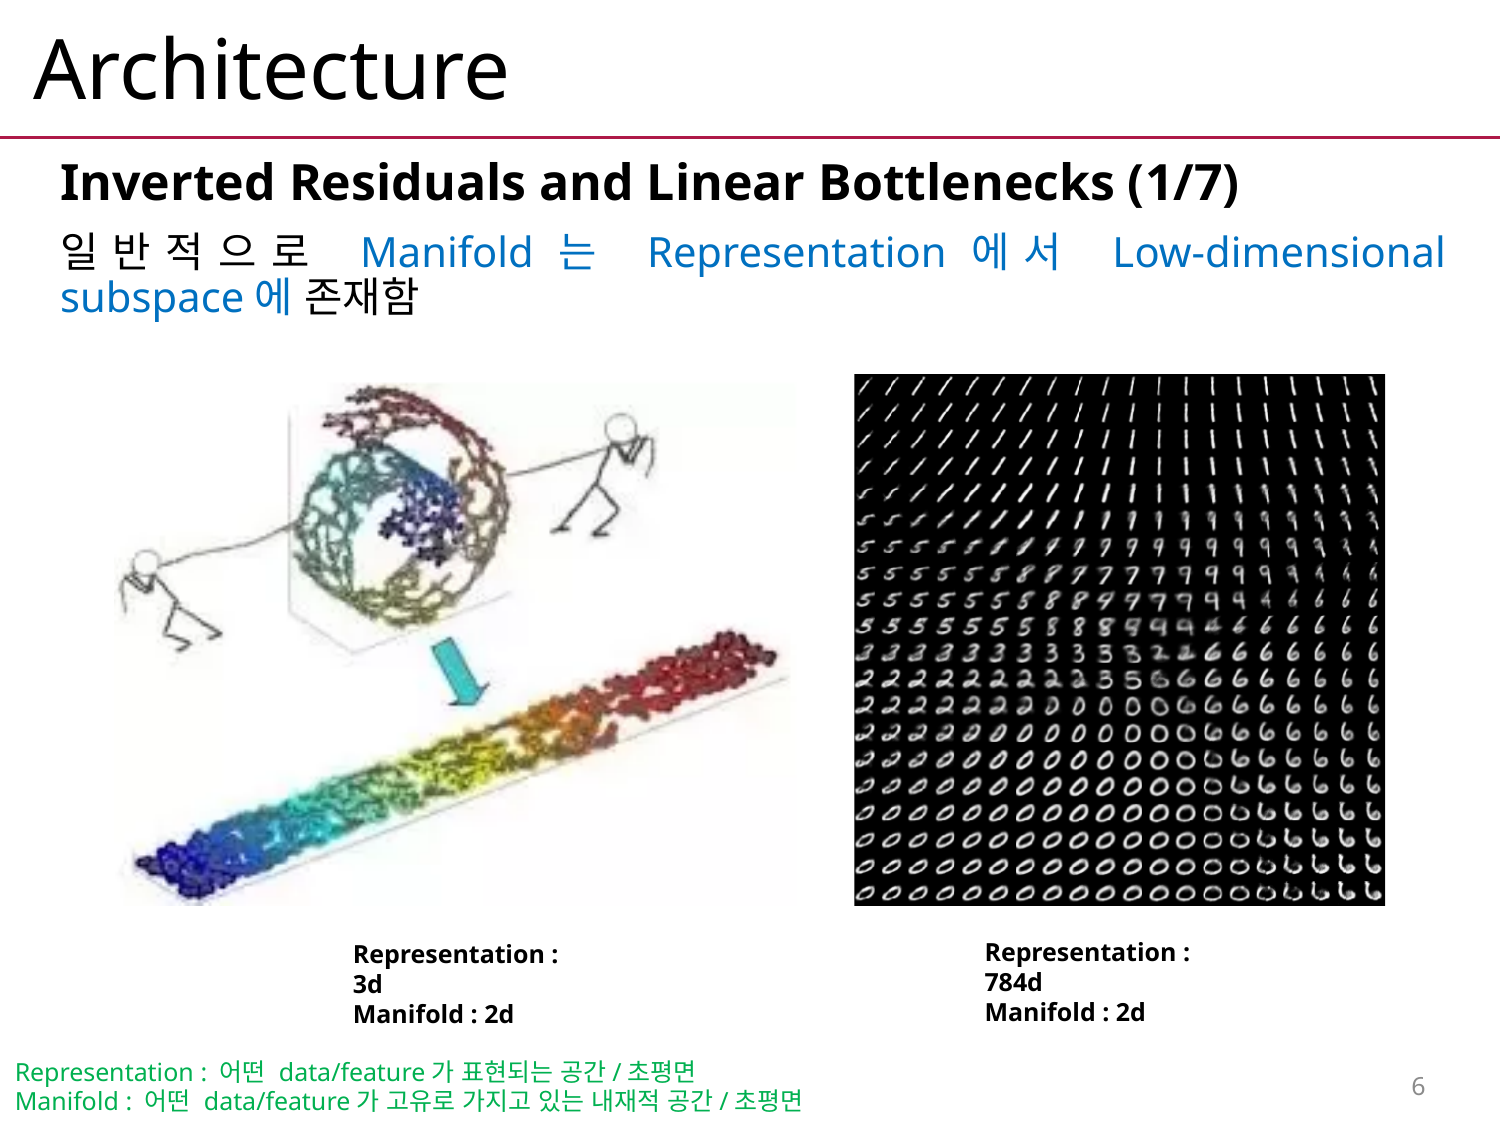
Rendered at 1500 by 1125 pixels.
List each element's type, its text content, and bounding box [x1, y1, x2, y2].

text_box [114, 373, 1385, 1007]
list Inverted Residuals and Linear Bottlenecks (1/7) 일반적으로 Manifold는 Representation에서 Low-dimensional subspace에 존재함 [45, 149, 1461, 1108]
text_box Representation : 어떤 data/feature가 표현되는 공간/초평면 Manifold : 어떤 data/feature가 고유로 가지고 있는 내재적 공간/초평면 [0, 1048, 960, 1124]
title Architecture [18, 19, 1313, 126]
slide_number 6 [1103, 1057, 1441, 1118]
